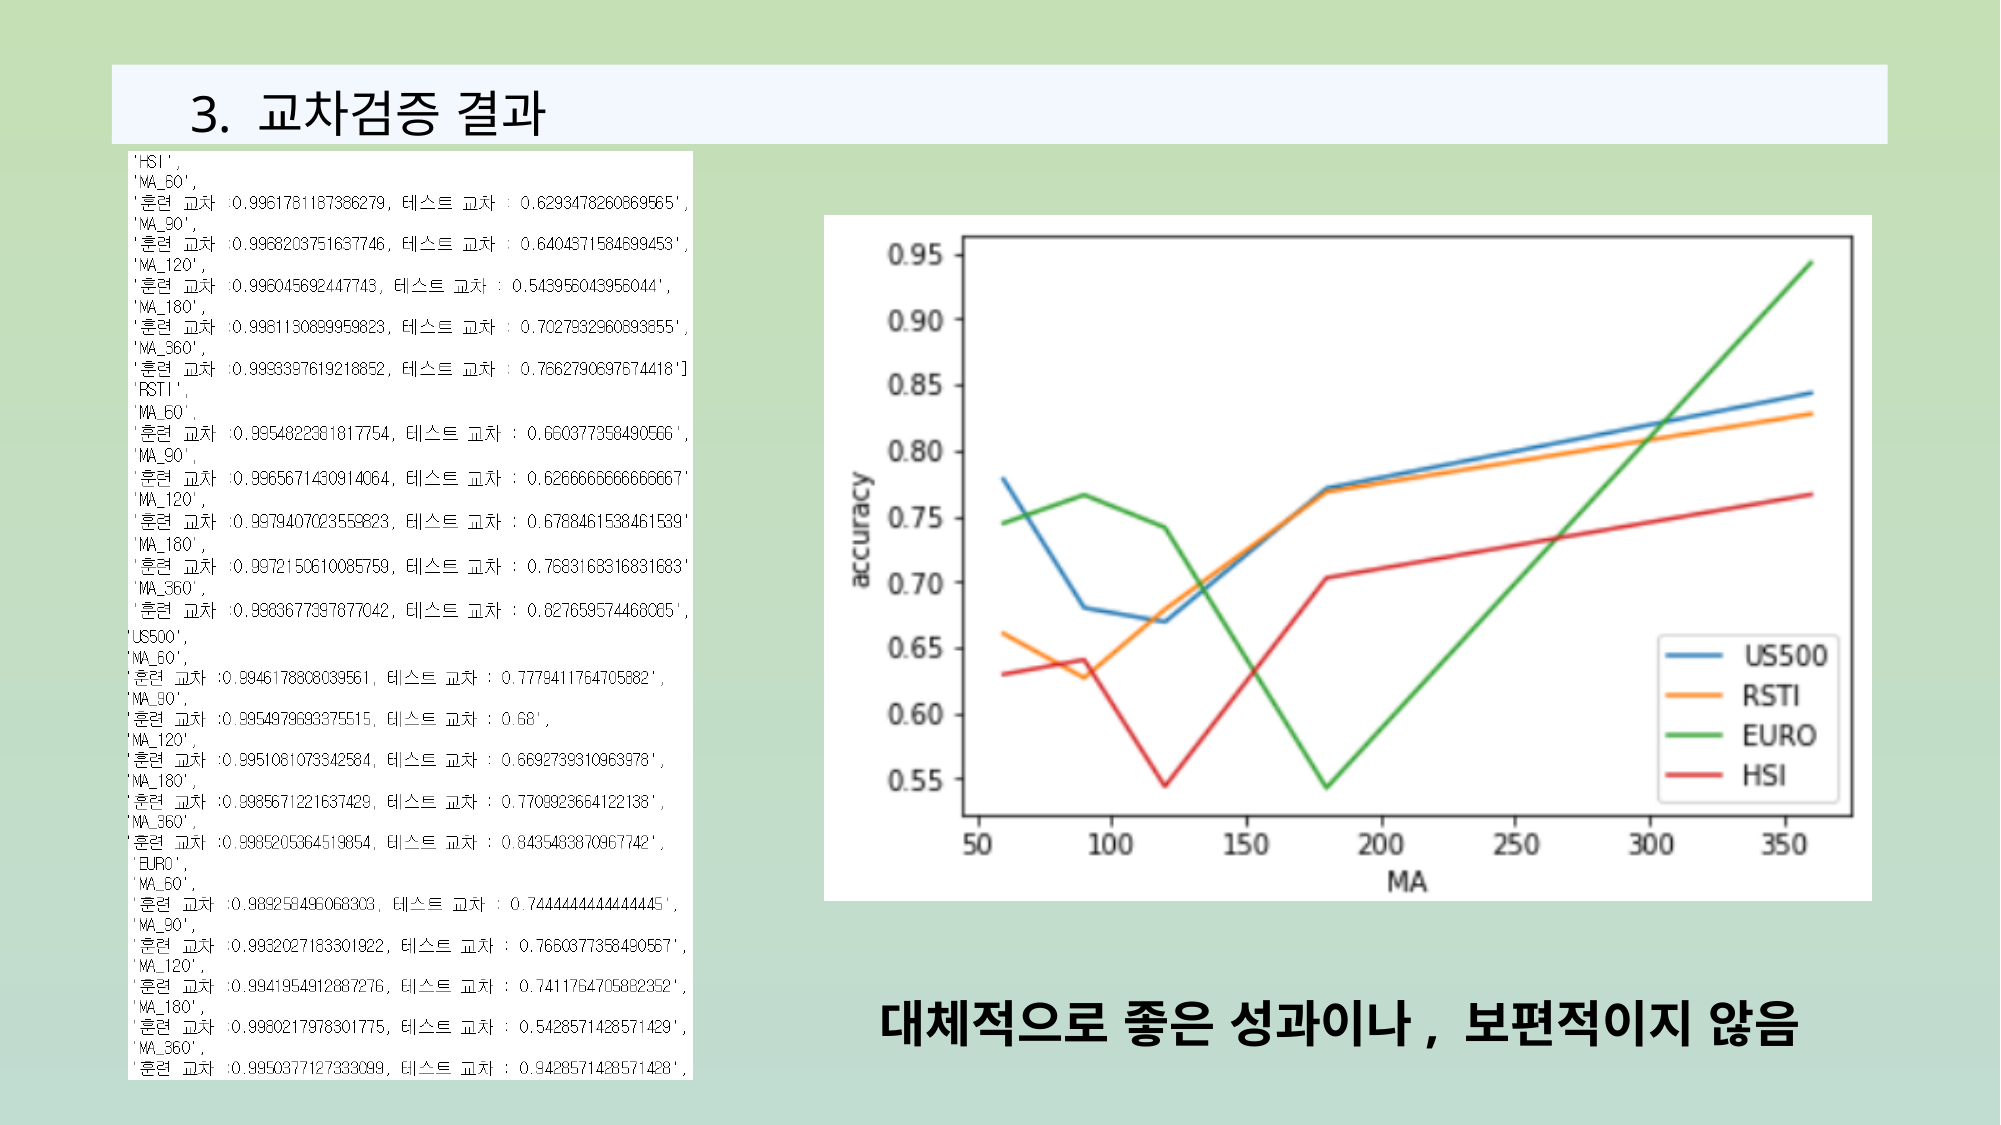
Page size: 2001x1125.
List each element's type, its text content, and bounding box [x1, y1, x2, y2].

text_box 대체적으로 좋은 성과이나, 보편적이지 않음 [864, 985, 1950, 1060]
picture [824, 214, 1872, 901]
text_box [111, 64, 175, 145]
text_box 3. 교차검증 결과 [175, 45, 1918, 150]
picture [128, 151, 693, 1080]
